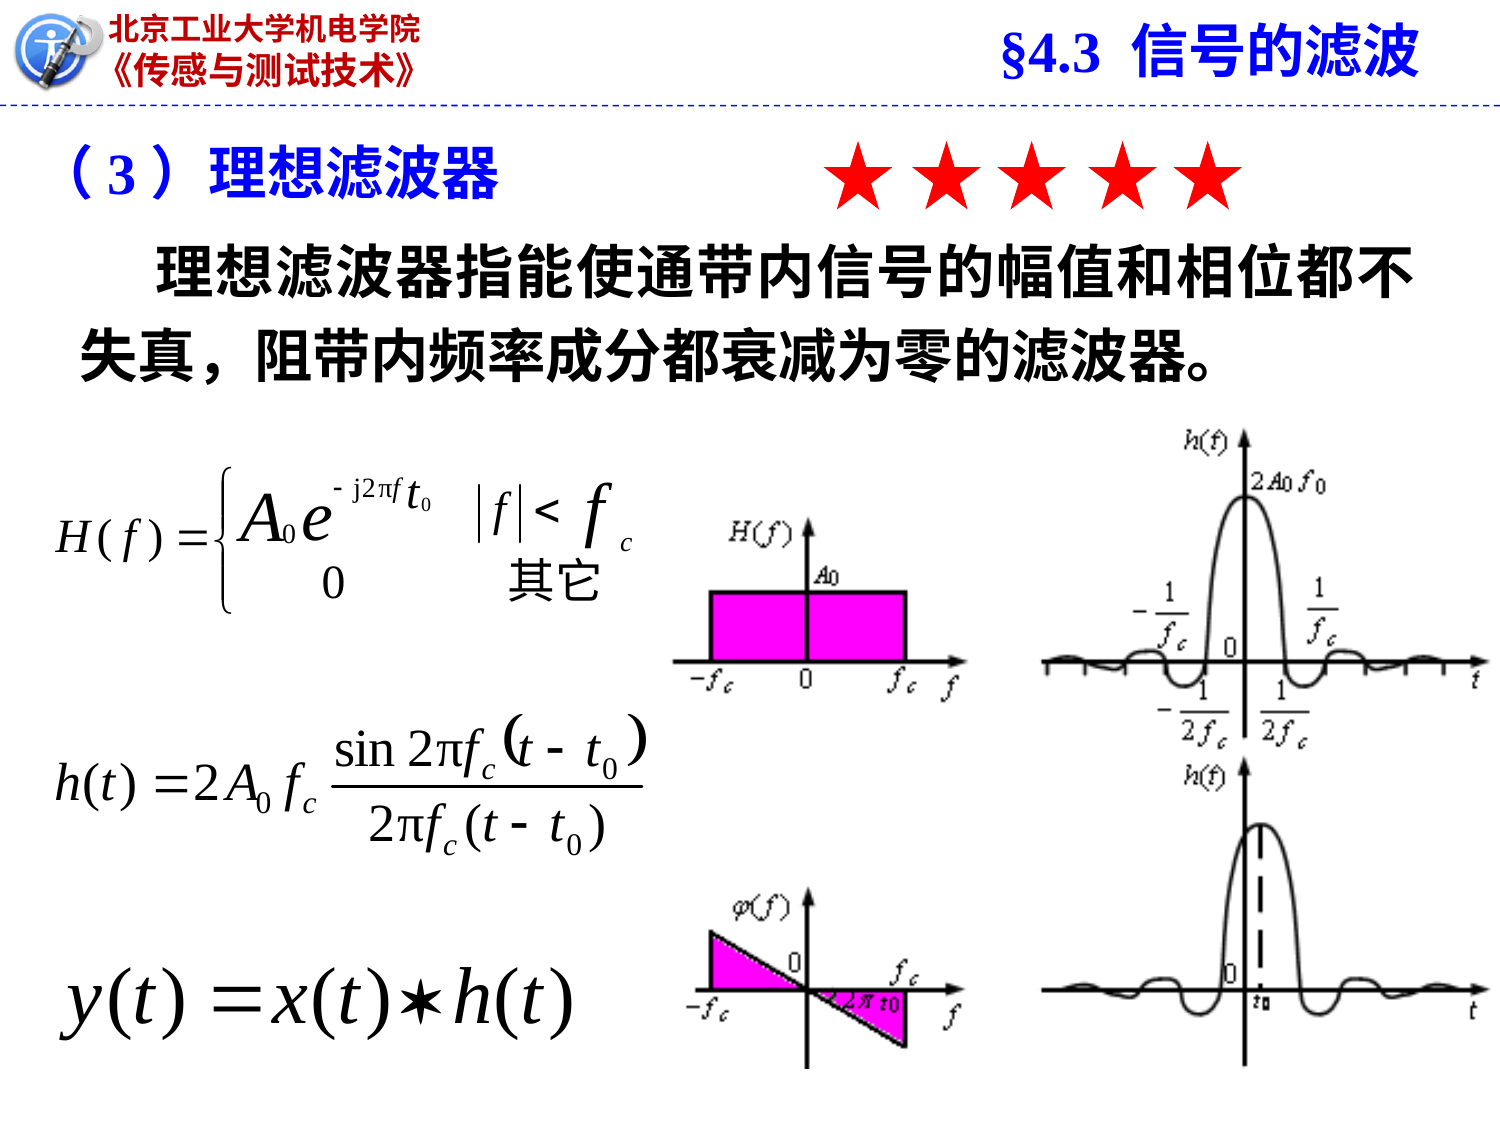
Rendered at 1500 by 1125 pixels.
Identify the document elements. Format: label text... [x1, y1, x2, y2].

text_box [46, 714, 654, 868]
text_box （3）理想滤波器 [20, 128, 515, 214]
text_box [46, 948, 587, 1057]
picture [649, 421, 1500, 1070]
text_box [823, 140, 1243, 210]
text_box 理想滤波器指能使通带内信号的幅值和相位都不失真，阻带内频率成分都衰减为零的滤波器。 [64, 213, 1430, 397]
picture [11, 4, 107, 100]
text_box §4.3 信号的滤波 [984, 7, 1500, 92]
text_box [46, 456, 641, 625]
